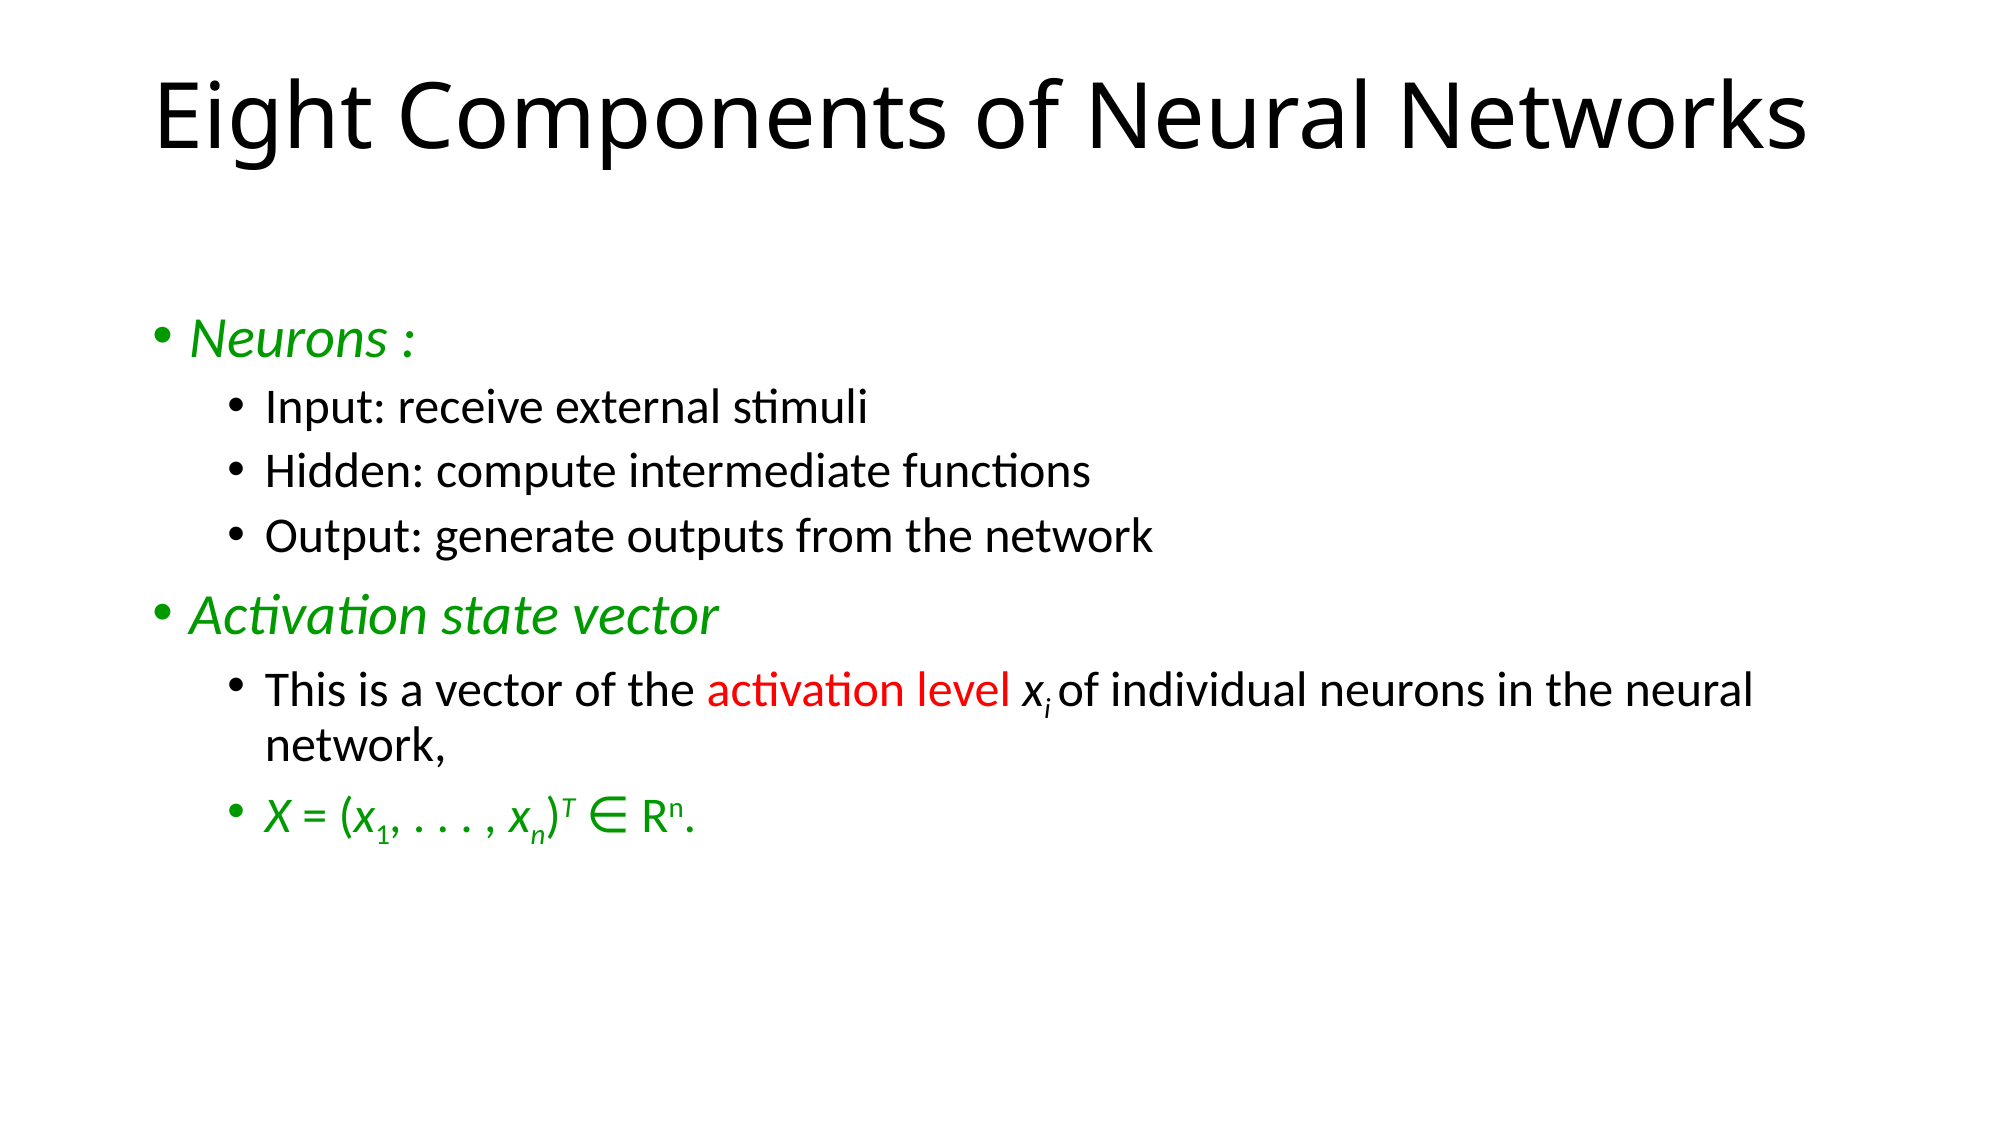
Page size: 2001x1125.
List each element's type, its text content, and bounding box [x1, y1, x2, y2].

list Neurons : Input: receive external stimuli Hidden: compute intermediate functions Output: generate outputs from the network Activation state vector This is a vector of the activation level xi of individual neurons in the neural network, X = (x1, . . . , xn)T ∈ Rn. [137, 299, 1863, 1014]
title Eight Components of Neural Networks [137, 59, 1863, 278]
